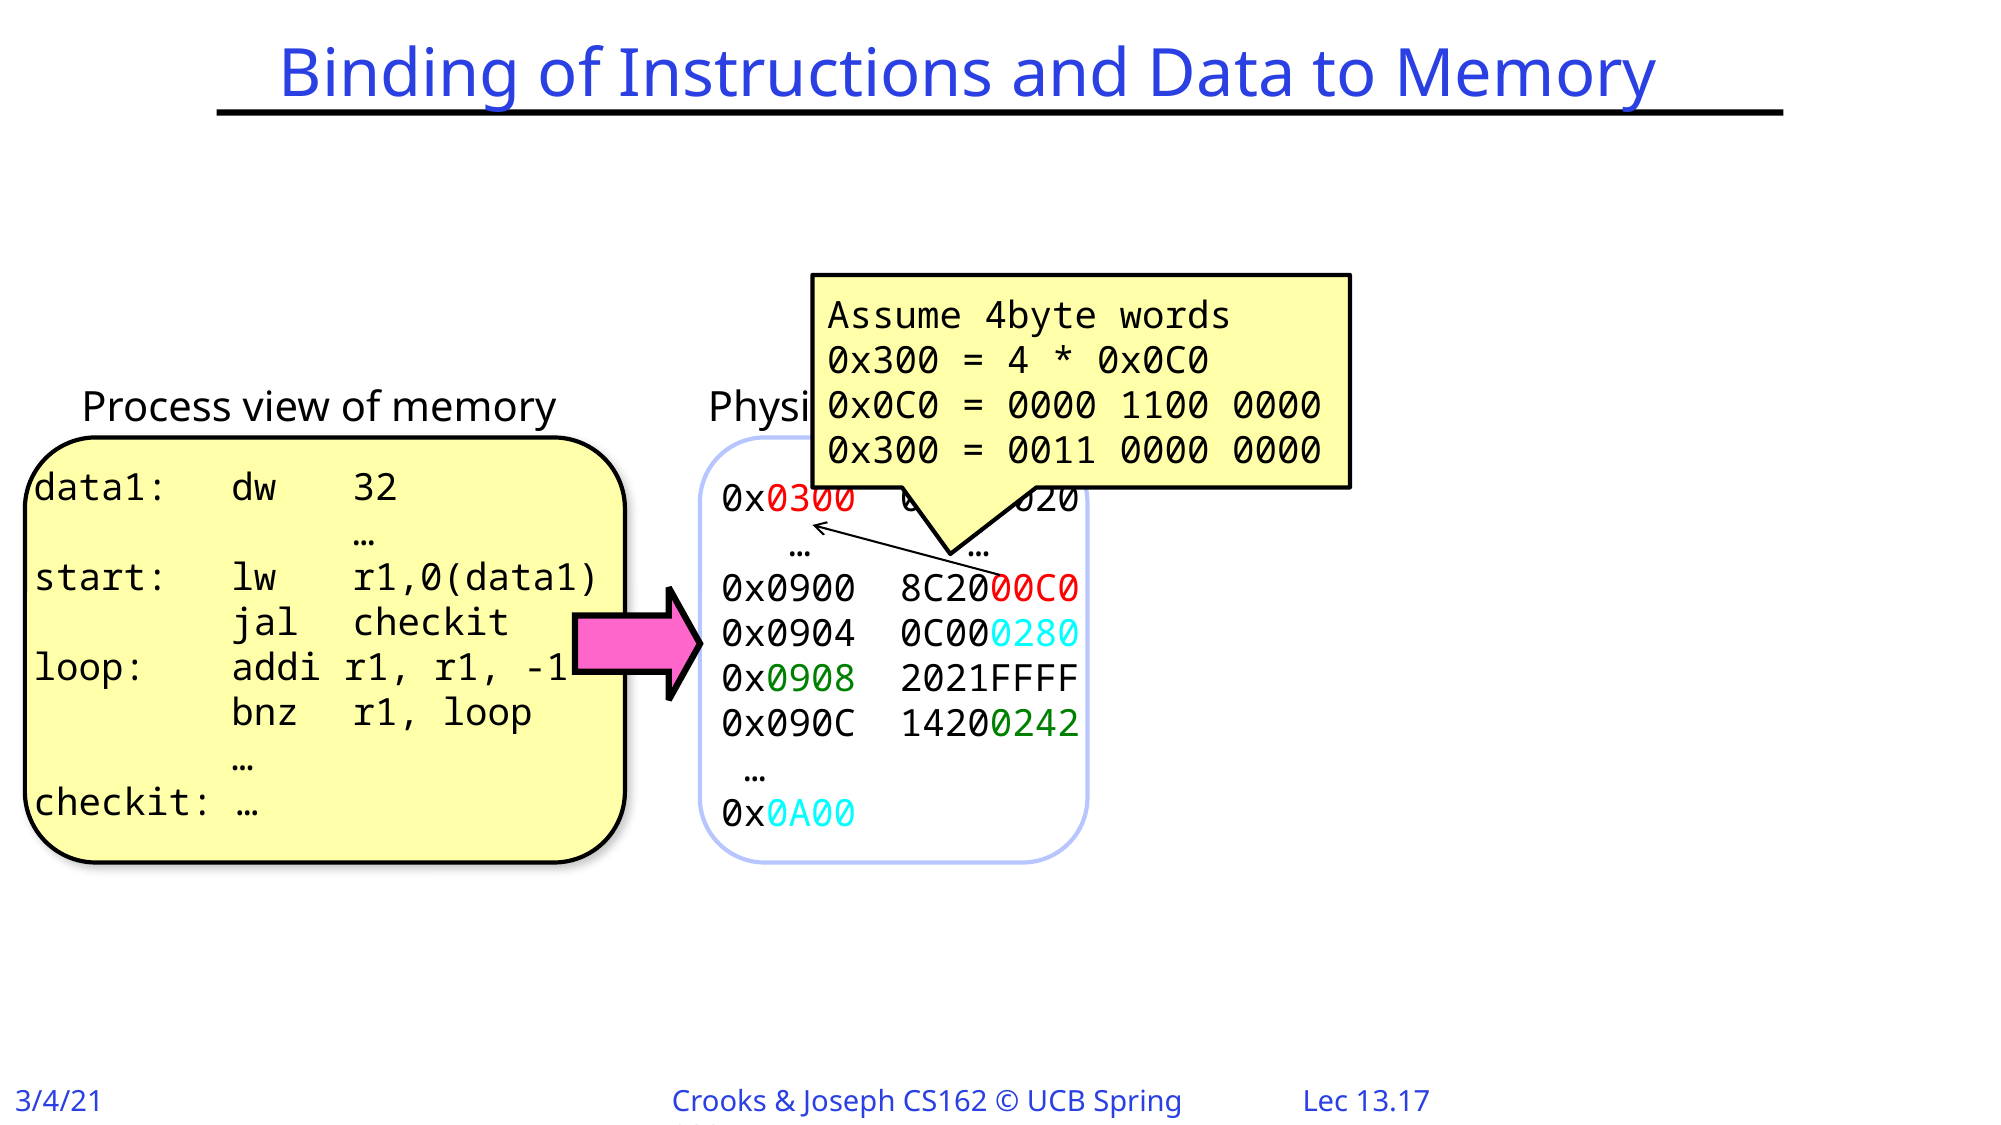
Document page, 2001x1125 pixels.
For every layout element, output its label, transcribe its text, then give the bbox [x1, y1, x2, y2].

text_box [49, 437, 569, 455]
text_box data1: dw 32 … start: lw r1,0(data1) jal checkit loop: addi r1, r1, -1 bnz r1, loop … checkit: … [0, 455, 569, 830]
text_box Assume 4byte words 0x300 = 4 * 0x0C0 0x0C0 = 0000 1100 0000 0x300 = 0011 0000 0000 [812, 274, 1350, 488]
text_box Process view of memory [66, 371, 572, 437]
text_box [812, 524, 1001, 576]
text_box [574, 371, 1101, 863]
title Binding of Instructions and Data to Memory [249, 0, 1688, 150]
text_box [36, 830, 569, 863]
